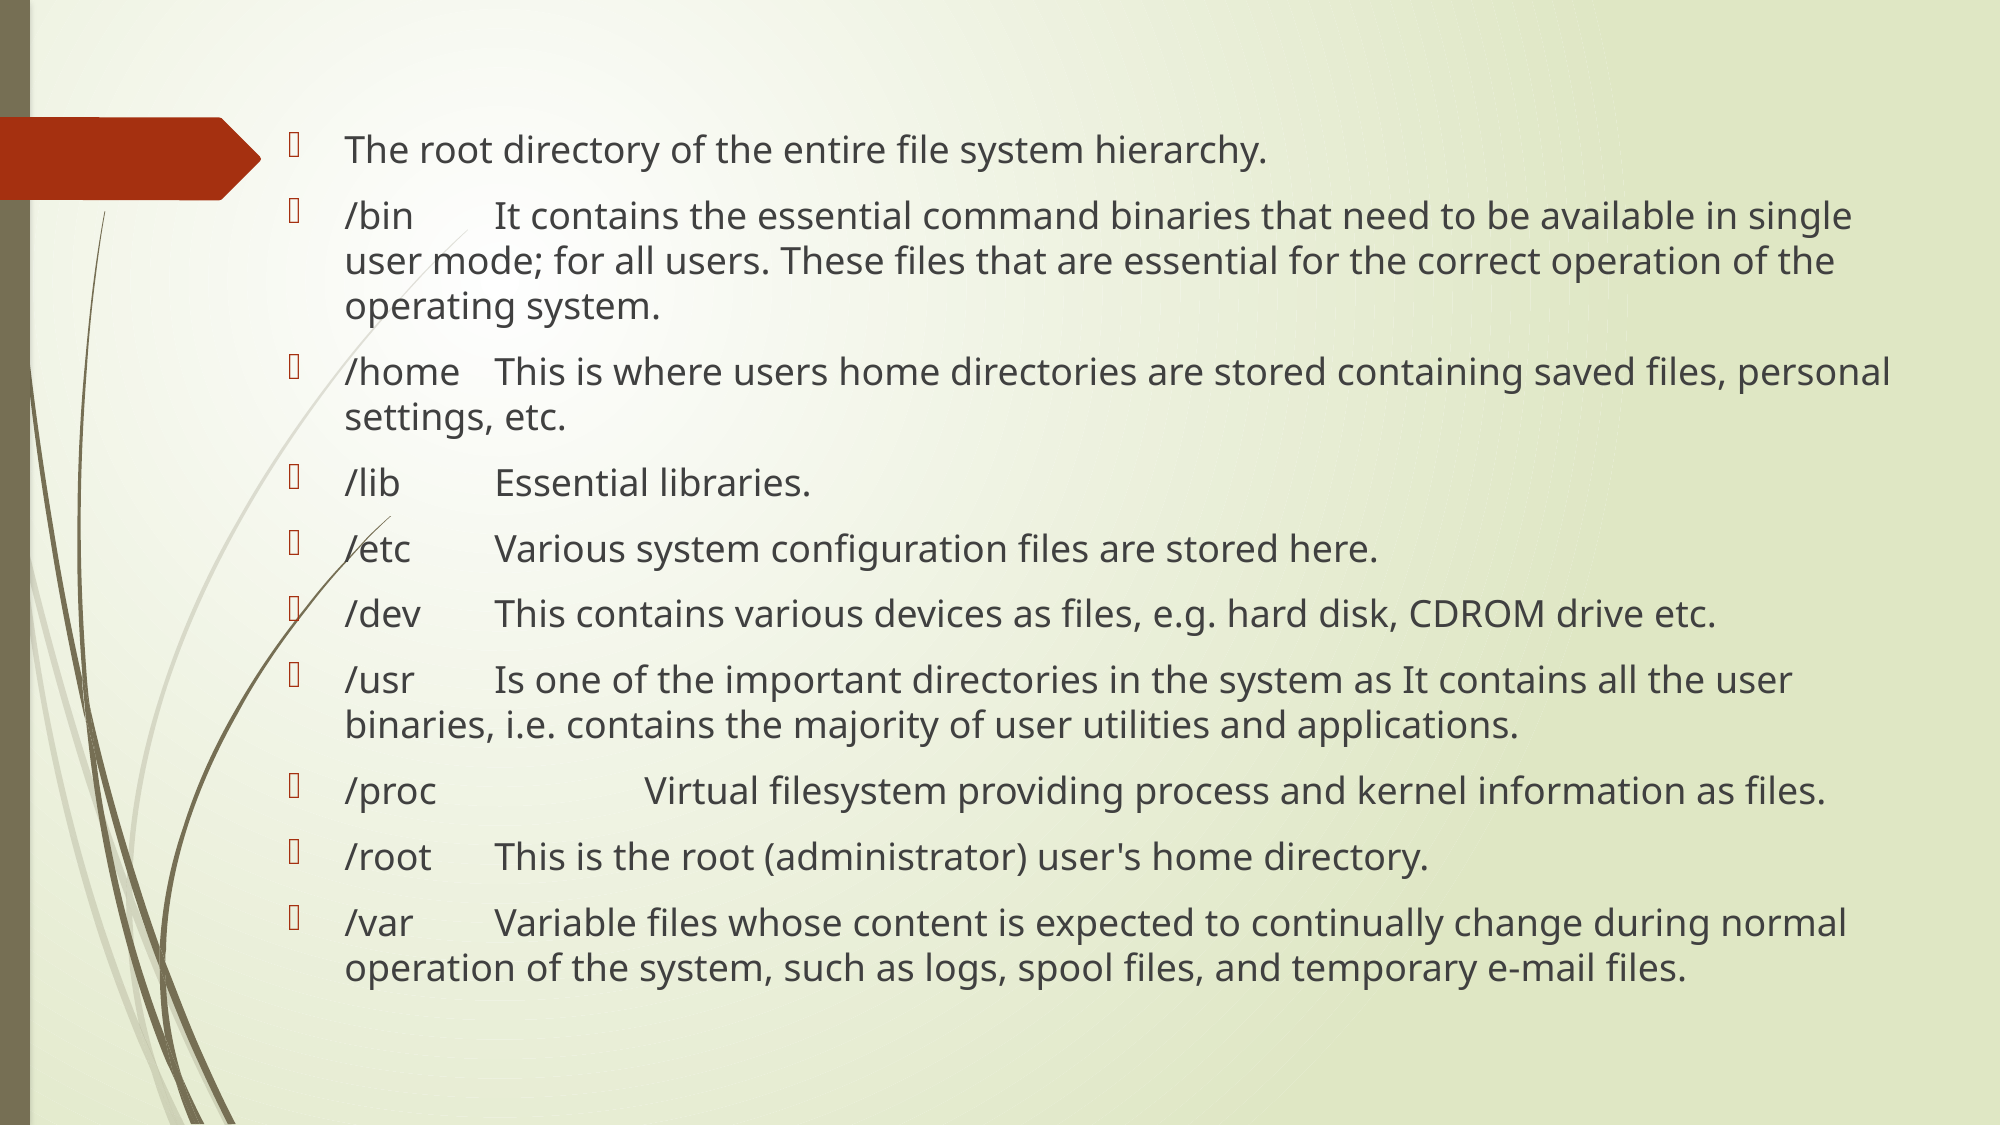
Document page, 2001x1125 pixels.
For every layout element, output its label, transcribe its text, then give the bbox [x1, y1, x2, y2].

list The root directory of the entire file system hierarchy. /bin It contains the essential command binaries that need to be available in single user mode; for all users. These files that are essential for the correct operation of the operating system. /home This is where users home directories are stored containing saved files, personal settings, etc. /lib Essential libraries. /etc Various system configuration files are stored here. /dev This contains various devices as files, e.g. hard disk, CDROM drive etc. /usr Is one of the important directories in the system as It contains all the user binaries, i.e. contains the majority of user utilities and applications. /proc Virtual filesystem providing process and kernel information as files. /root This is the root (administrator) user's home directory. /var Variable files whose content is expected to continually change during normal operation of the system, such as logs, spool files, and temporary e-mail files. [273, 118, 1923, 1078]
